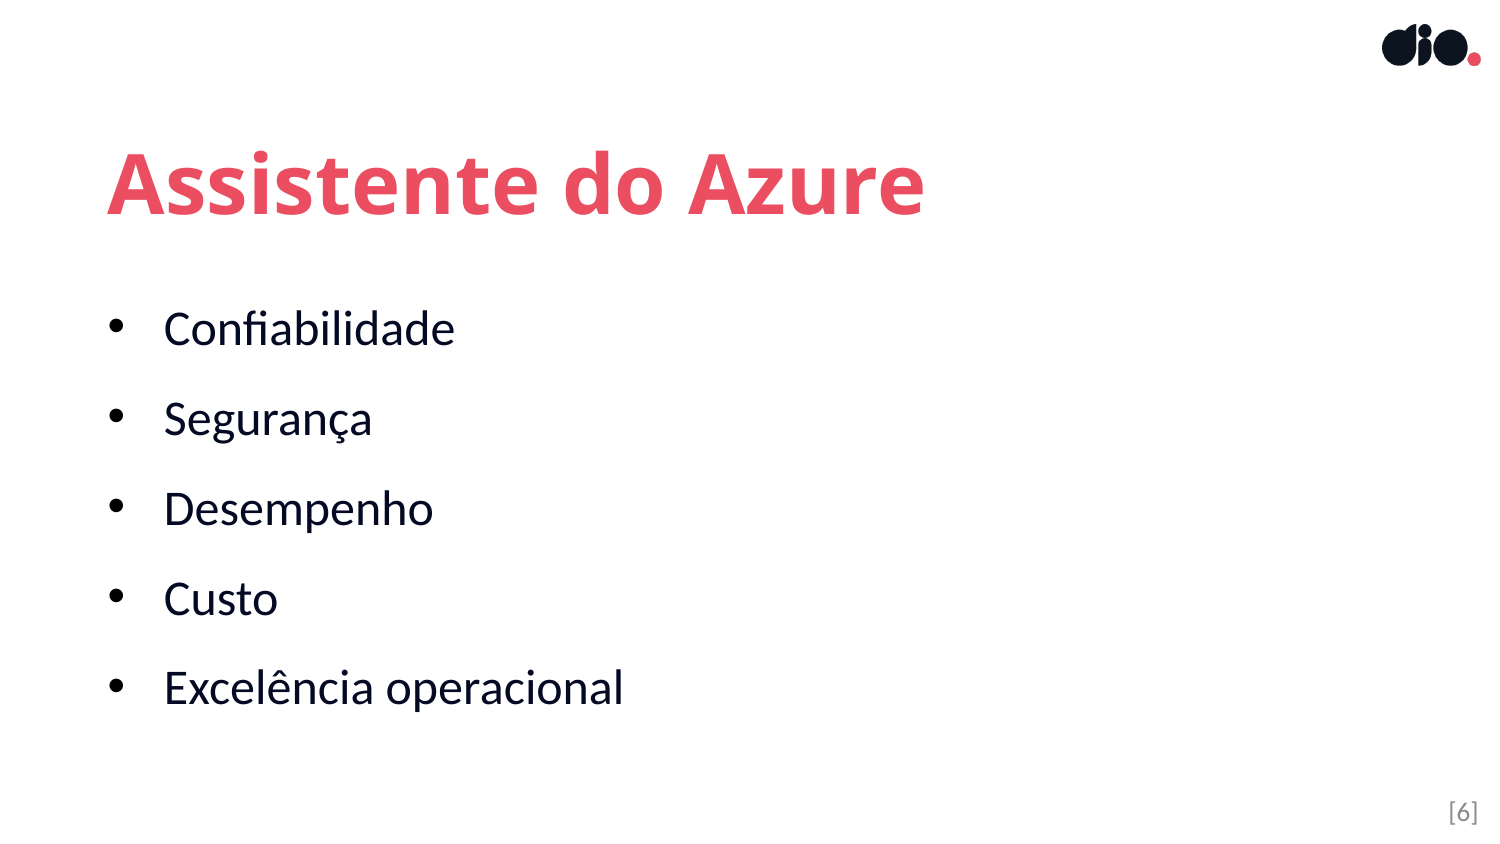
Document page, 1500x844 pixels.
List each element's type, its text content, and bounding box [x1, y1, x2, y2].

text_box Confiabilidade Segurança Desempenho Custo Excelência operacional [92, 431, 1312, 570]
picture [1382, 24, 1481, 66]
text_box Assistente do Azure [92, 104, 1408, 243]
slide_number [6] [1403, 779, 1494, 844]
